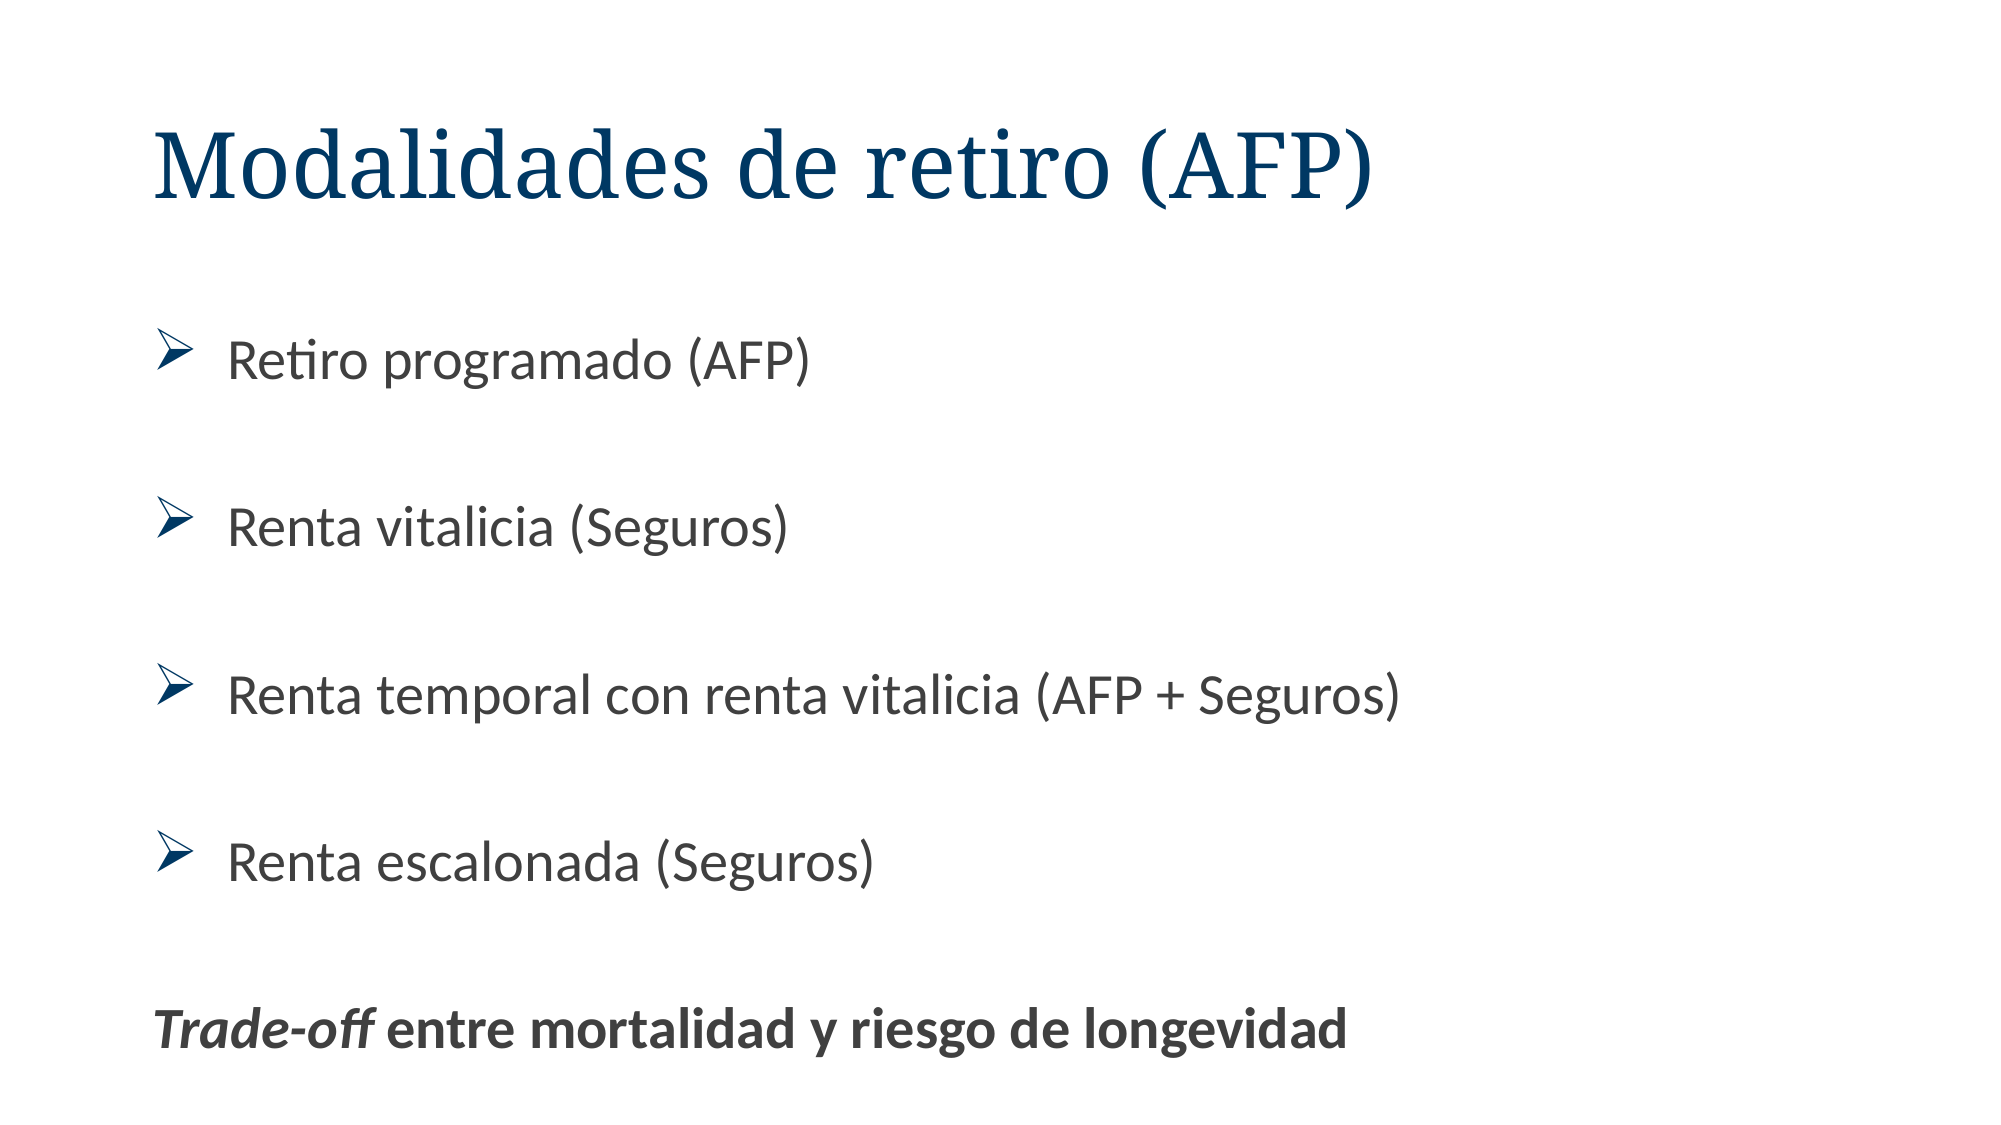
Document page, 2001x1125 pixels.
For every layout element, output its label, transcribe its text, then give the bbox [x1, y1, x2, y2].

title Modalidades de retiro (AFP) [137, 59, 1863, 278]
list Retiro programado (AFP) Renta vitalicia (Seguros) Renta temporal con renta vitalicia (AFP + Seguros) Renta escalonada (Seguros) Trade-off entre mortalidad y riesgo de longevidad [137, 321, 1863, 1097]
